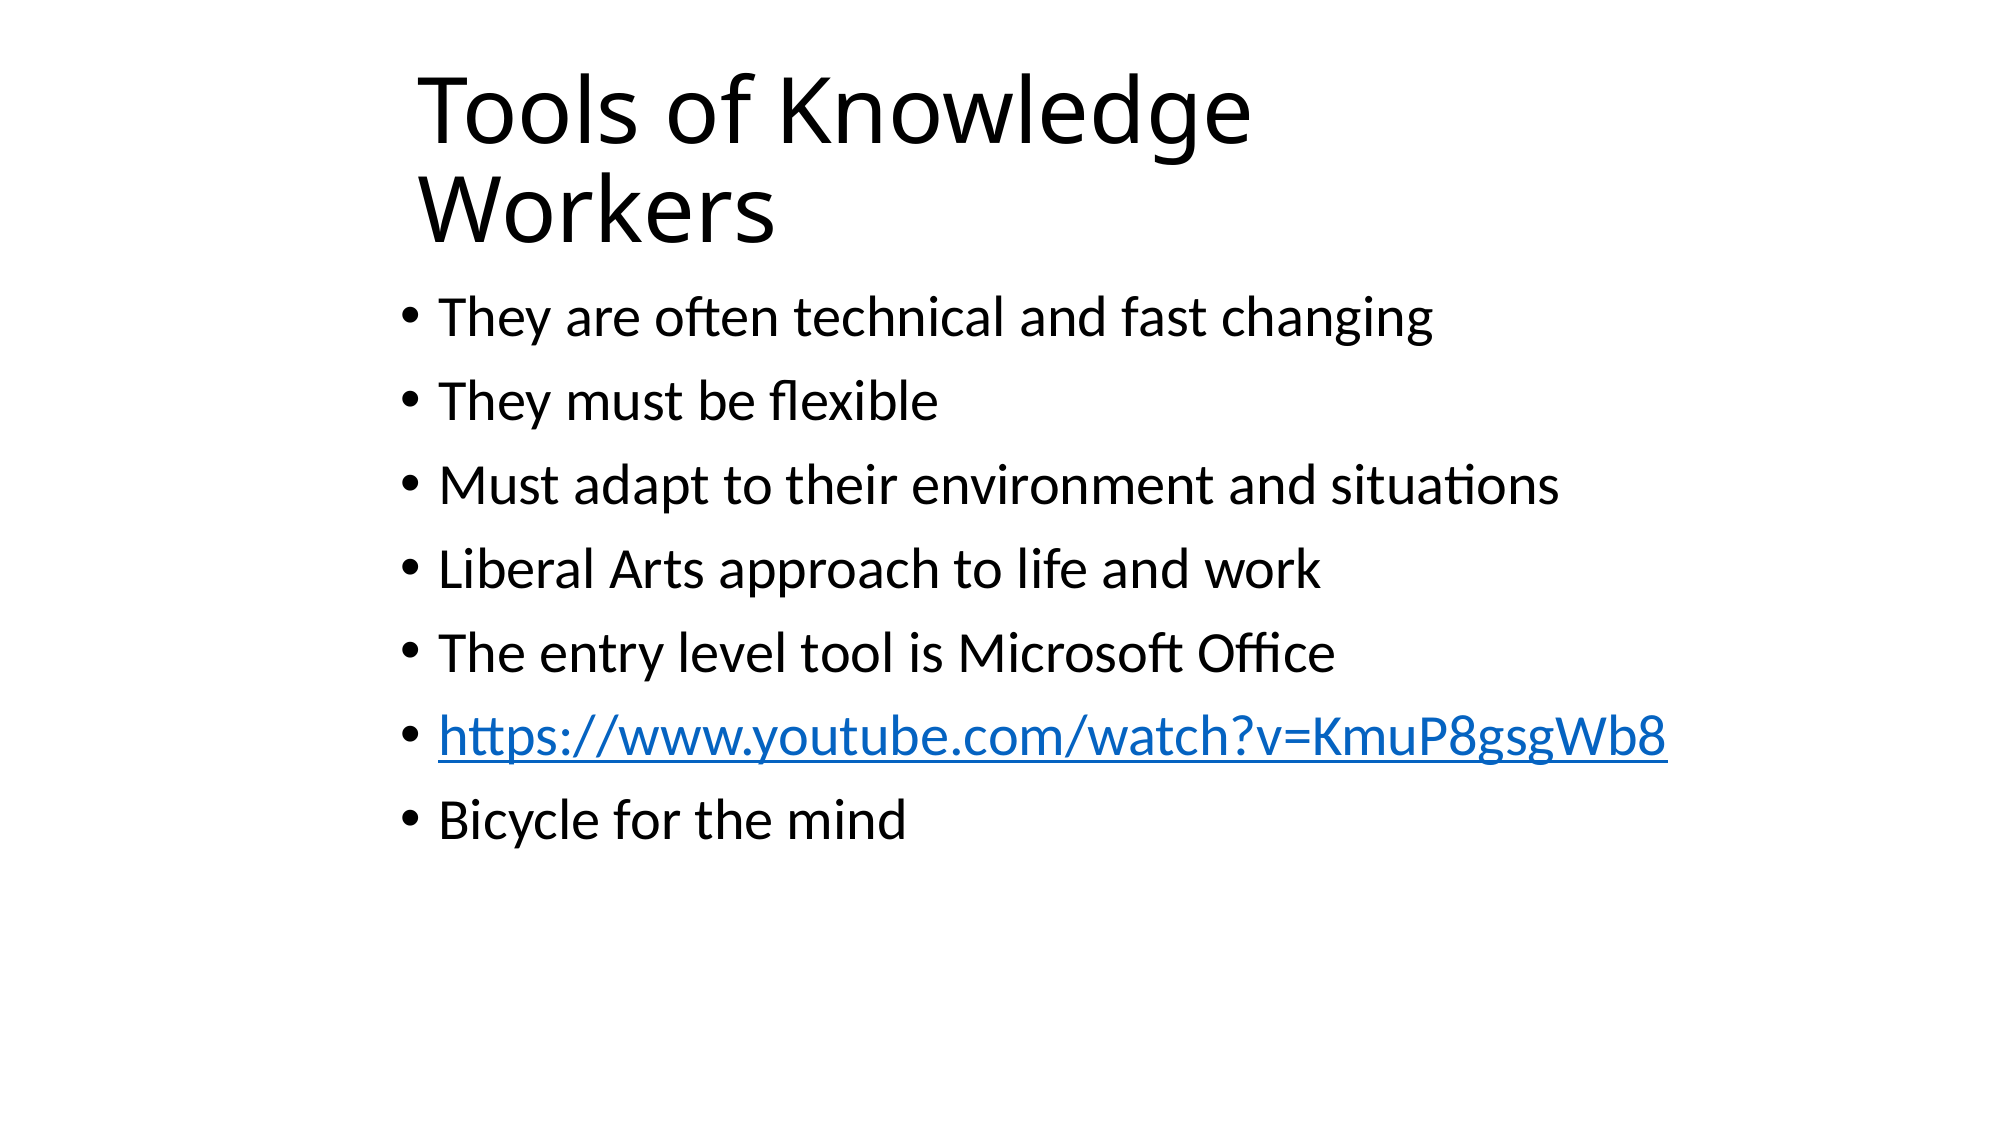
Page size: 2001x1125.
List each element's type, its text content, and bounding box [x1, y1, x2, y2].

list They are often technical and fast changing They must be flexible Must adapt to their environment and situations Liberal Arts approach to life and work The entry level tool is Microsoft Office https://www.youtube.com/watch?v=KmuP8gsgWb8 Bicycle for the mind [385, 278, 1697, 954]
title Tools of Knowledge Workers [402, 78, 1578, 248]
